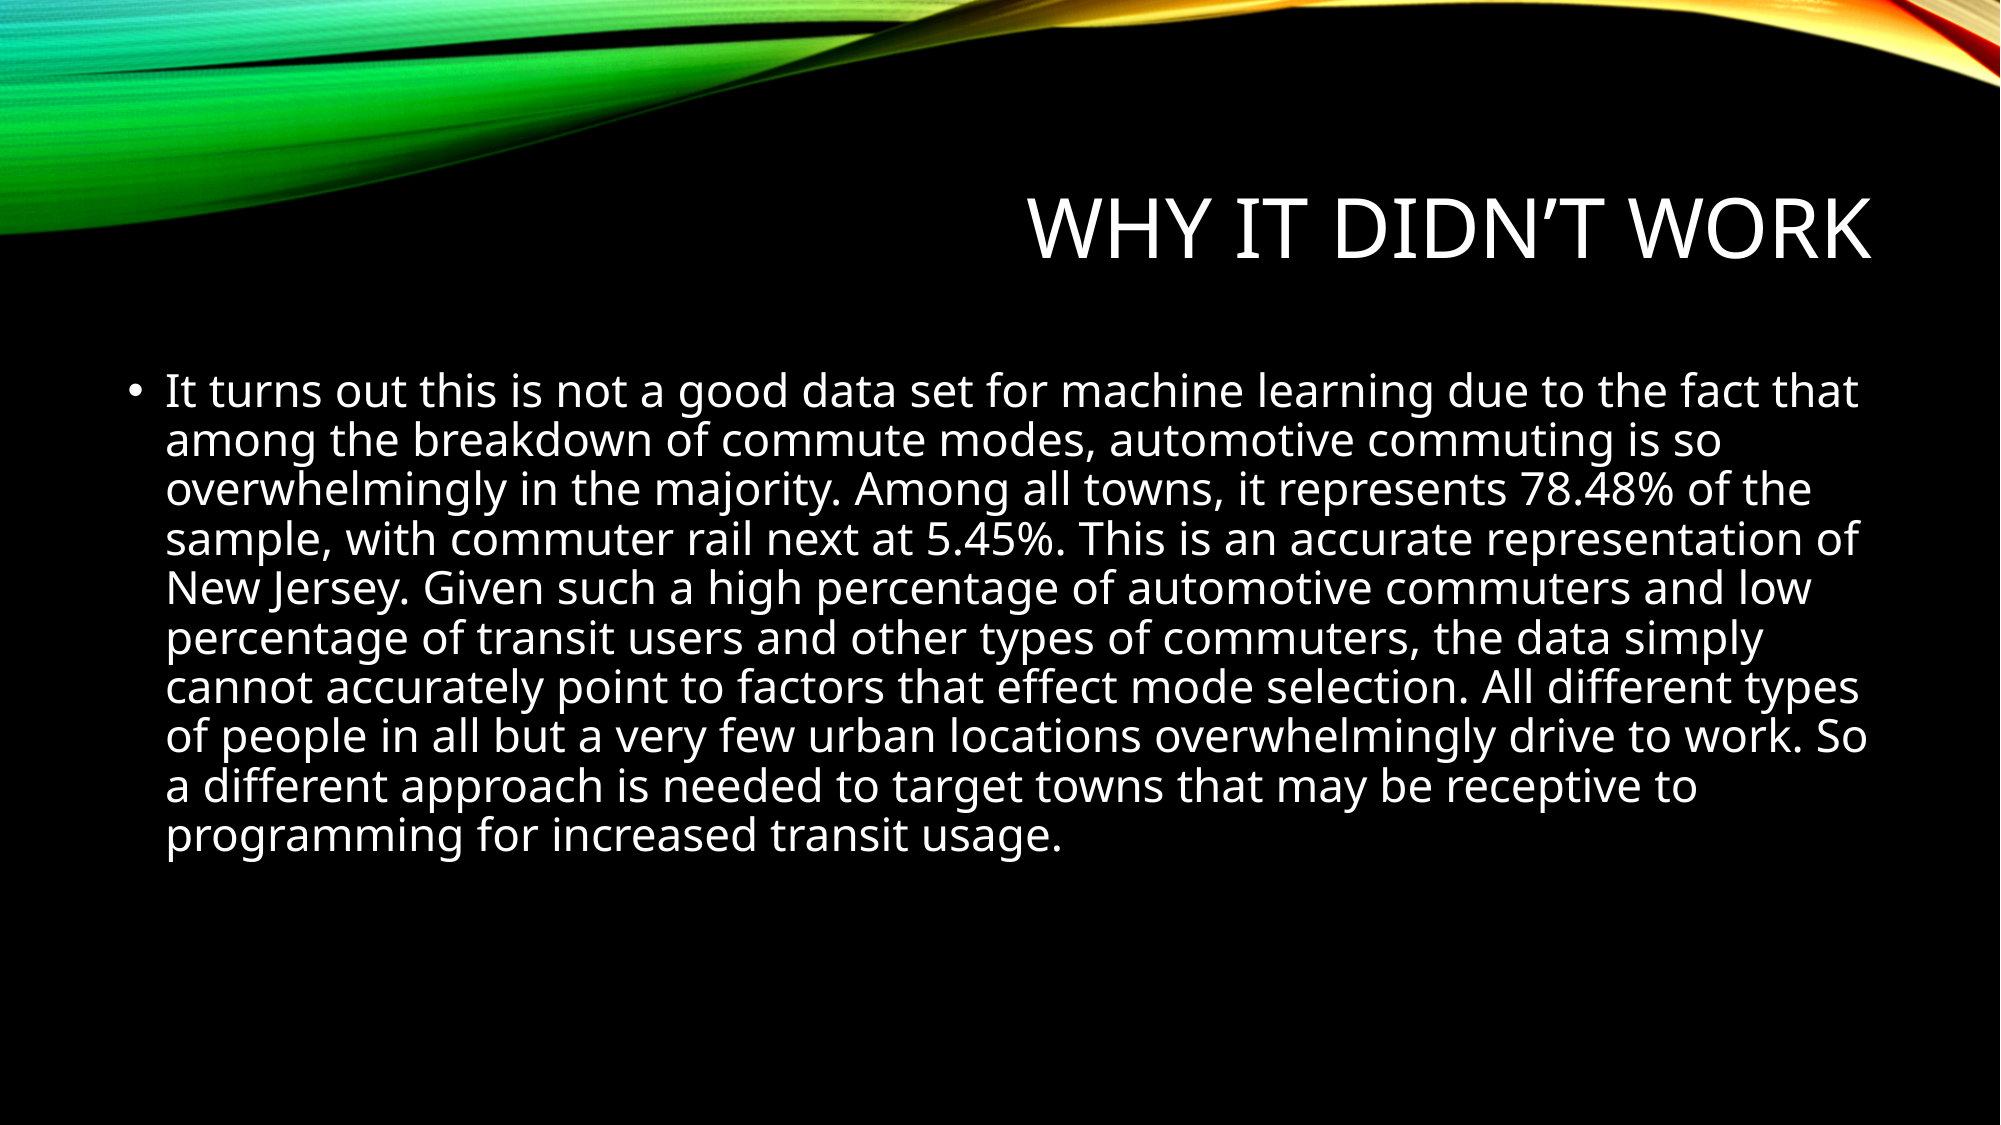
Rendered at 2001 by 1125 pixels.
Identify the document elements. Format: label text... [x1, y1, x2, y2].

picture [0, 0, 2000, 237]
list It turns out this is not a good data set for machine learning due to the fact that among the breakdown of commute modes, automotive commuting is so overwhelmingly in the majority. Among all towns, it represents 78.48% of the sample, with commuter rail next at 5.45%. This is an accurate representation of New Jersey. Given such a high percentage of automotive commuters and low percentage of transit users and other types of commuters, the data simply cannot accurately point to factors that effect mode selection. All different types of people in all but a very few urban locations overwhelmingly drive to work. So a different approach is needed to target towns that may be receptive to programming for increased transit usage. [112, 360, 1888, 1021]
title Why it didn’t work [474, 125, 1888, 338]
